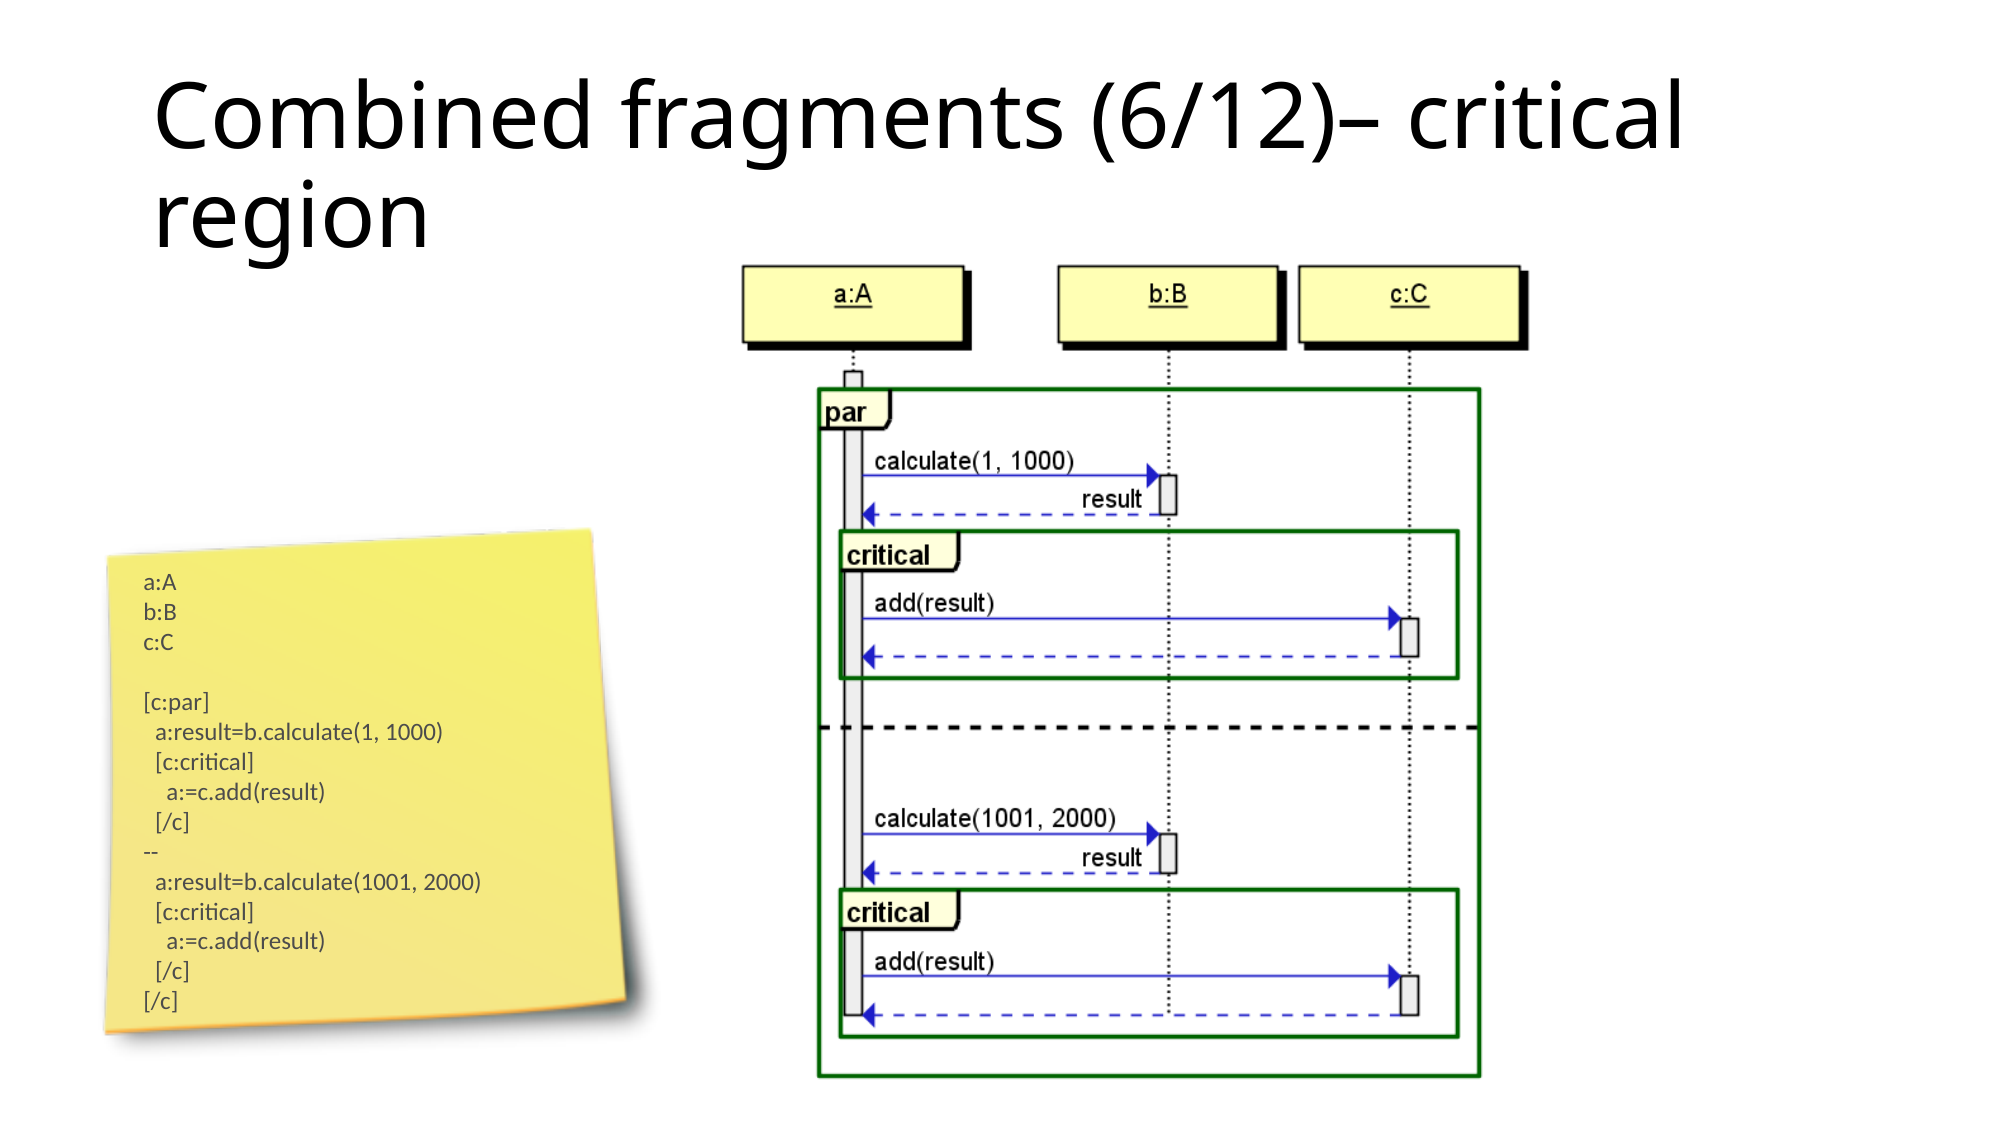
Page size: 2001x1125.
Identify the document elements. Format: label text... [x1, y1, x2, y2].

title Combined fragments (6/12)– critical region [137, 59, 1863, 278]
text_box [98, 524, 661, 1125]
picture [735, 262, 1538, 1092]
